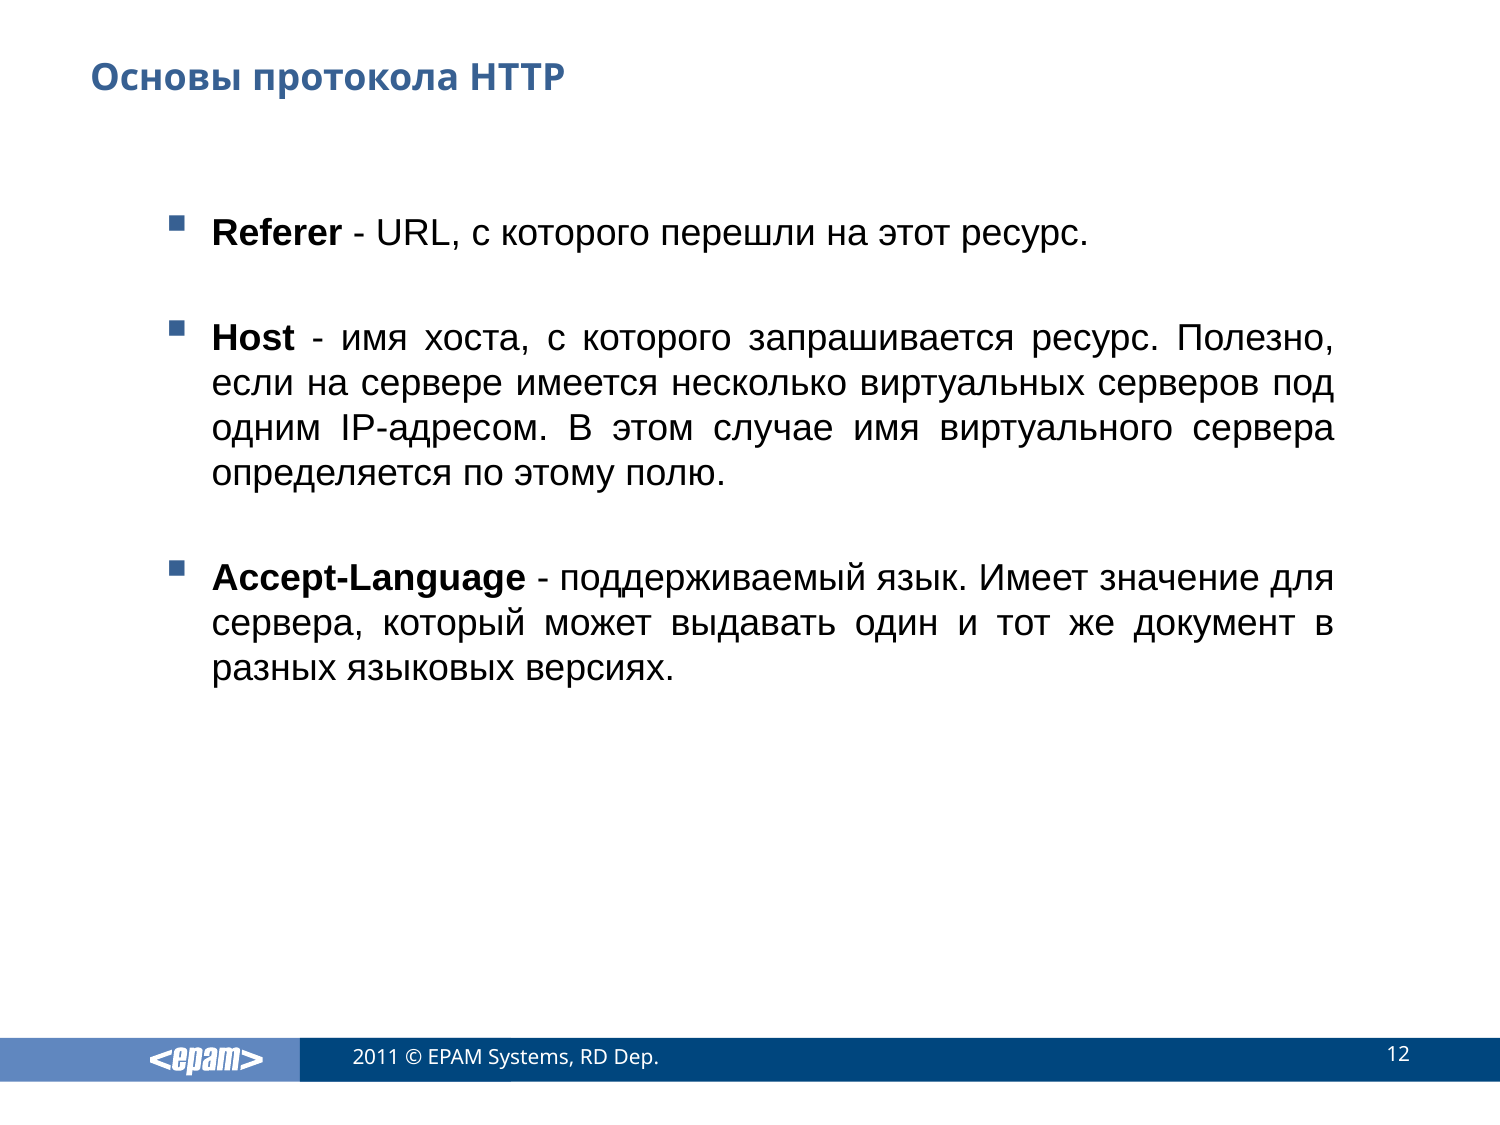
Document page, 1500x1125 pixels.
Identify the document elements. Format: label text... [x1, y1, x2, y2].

list Referer - URL, с которого перешли на этот ресурс. Host - имя хоста, с которого запрашивается ресурс. Полезно, если на сервере имеется несколько виртуальных серверов под одним IP-адресом. В этом случае имя виртуального сервера определяется по этому полю. Accept-Language - поддерживаемый язык. Имеет значение для сервера, который может выдавать один и тот же документ в разных языковых версиях. [150, 200, 1350, 988]
footer 2011 © EPAM Systems, RD Dep. [337, 1028, 738, 1088]
slide_number 12 [1262, 1025, 1425, 1085]
title Основы протокола HTTP [75, 45, 1425, 163]
